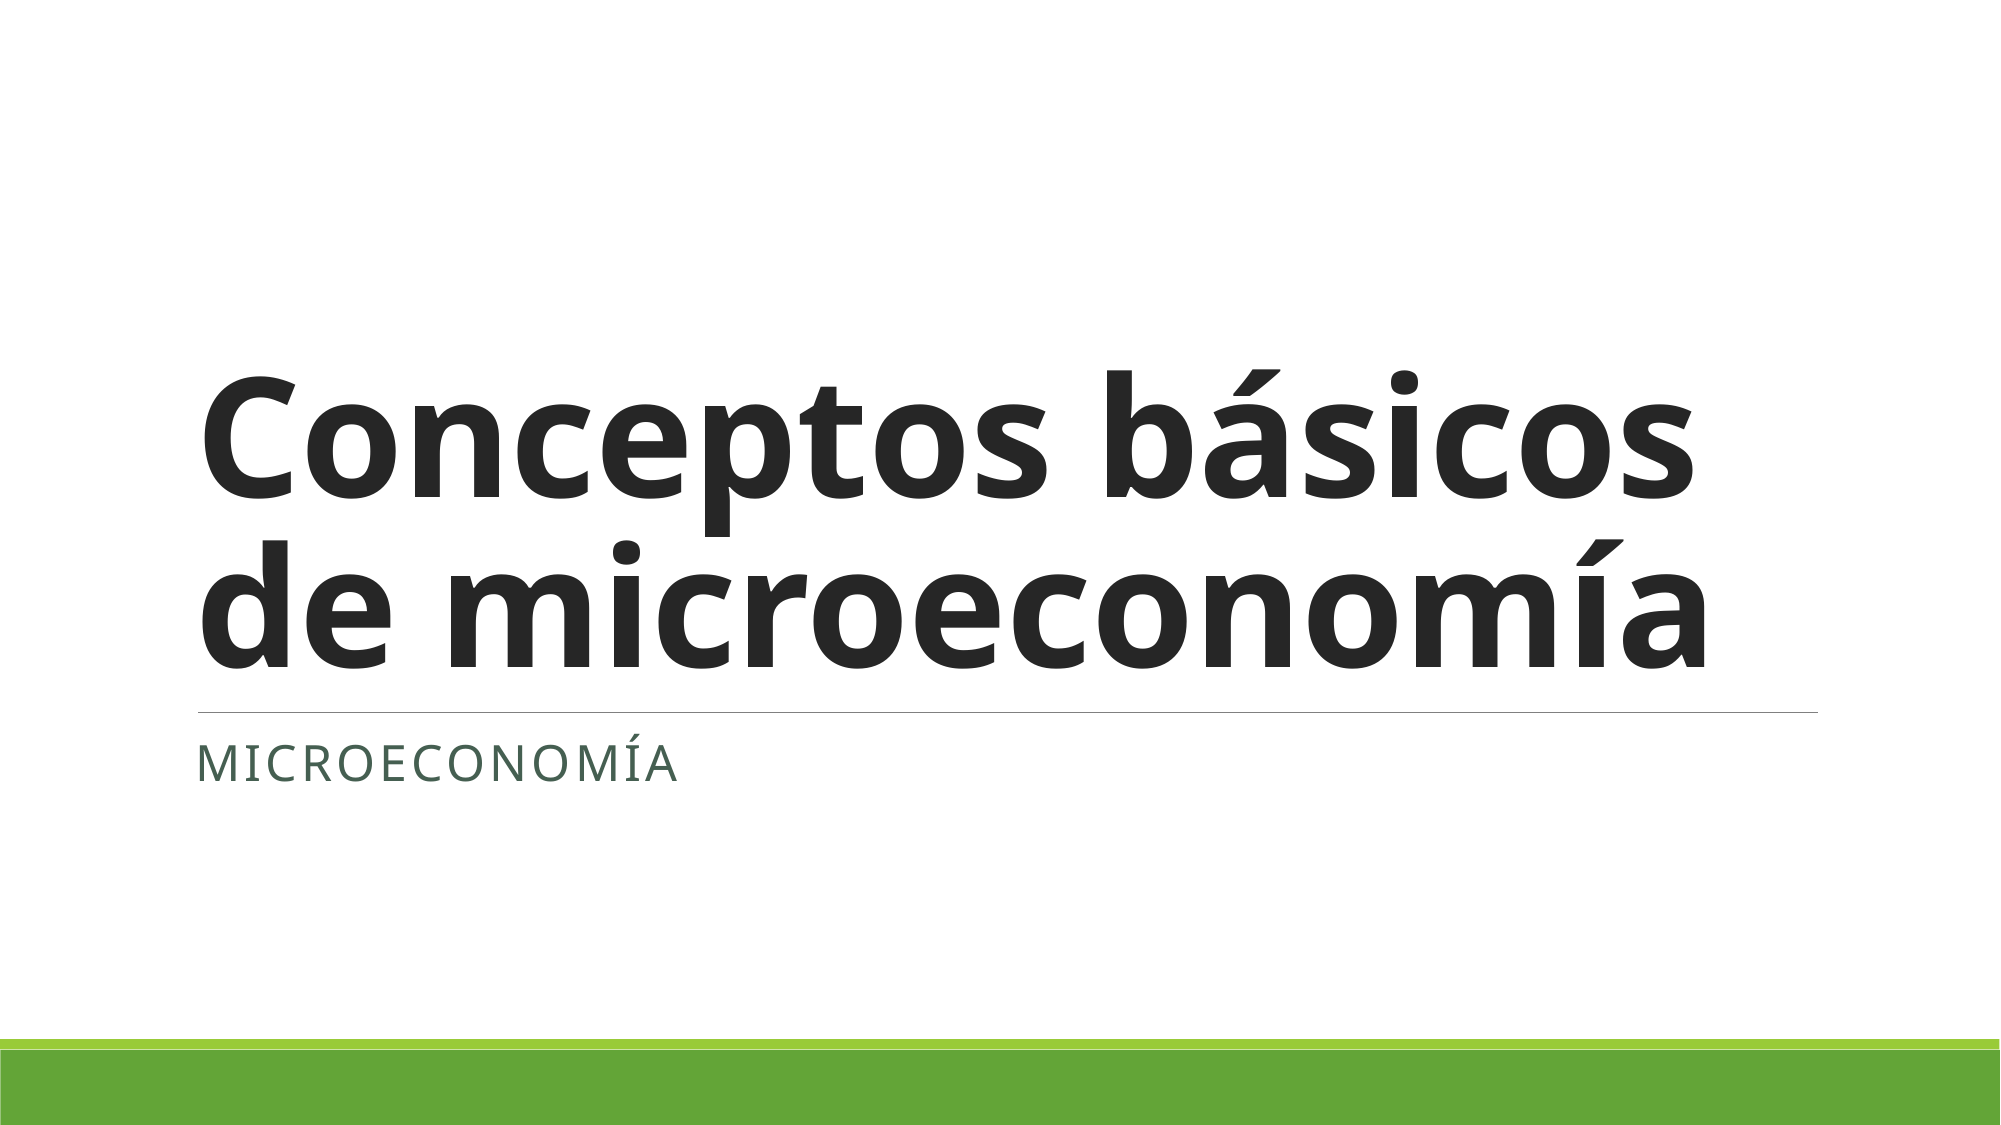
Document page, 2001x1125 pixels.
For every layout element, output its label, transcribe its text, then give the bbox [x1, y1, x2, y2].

subtitle Microeconomía [180, 730, 1831, 919]
title Conceptos básicos de microeconomía [180, 124, 1830, 710]
